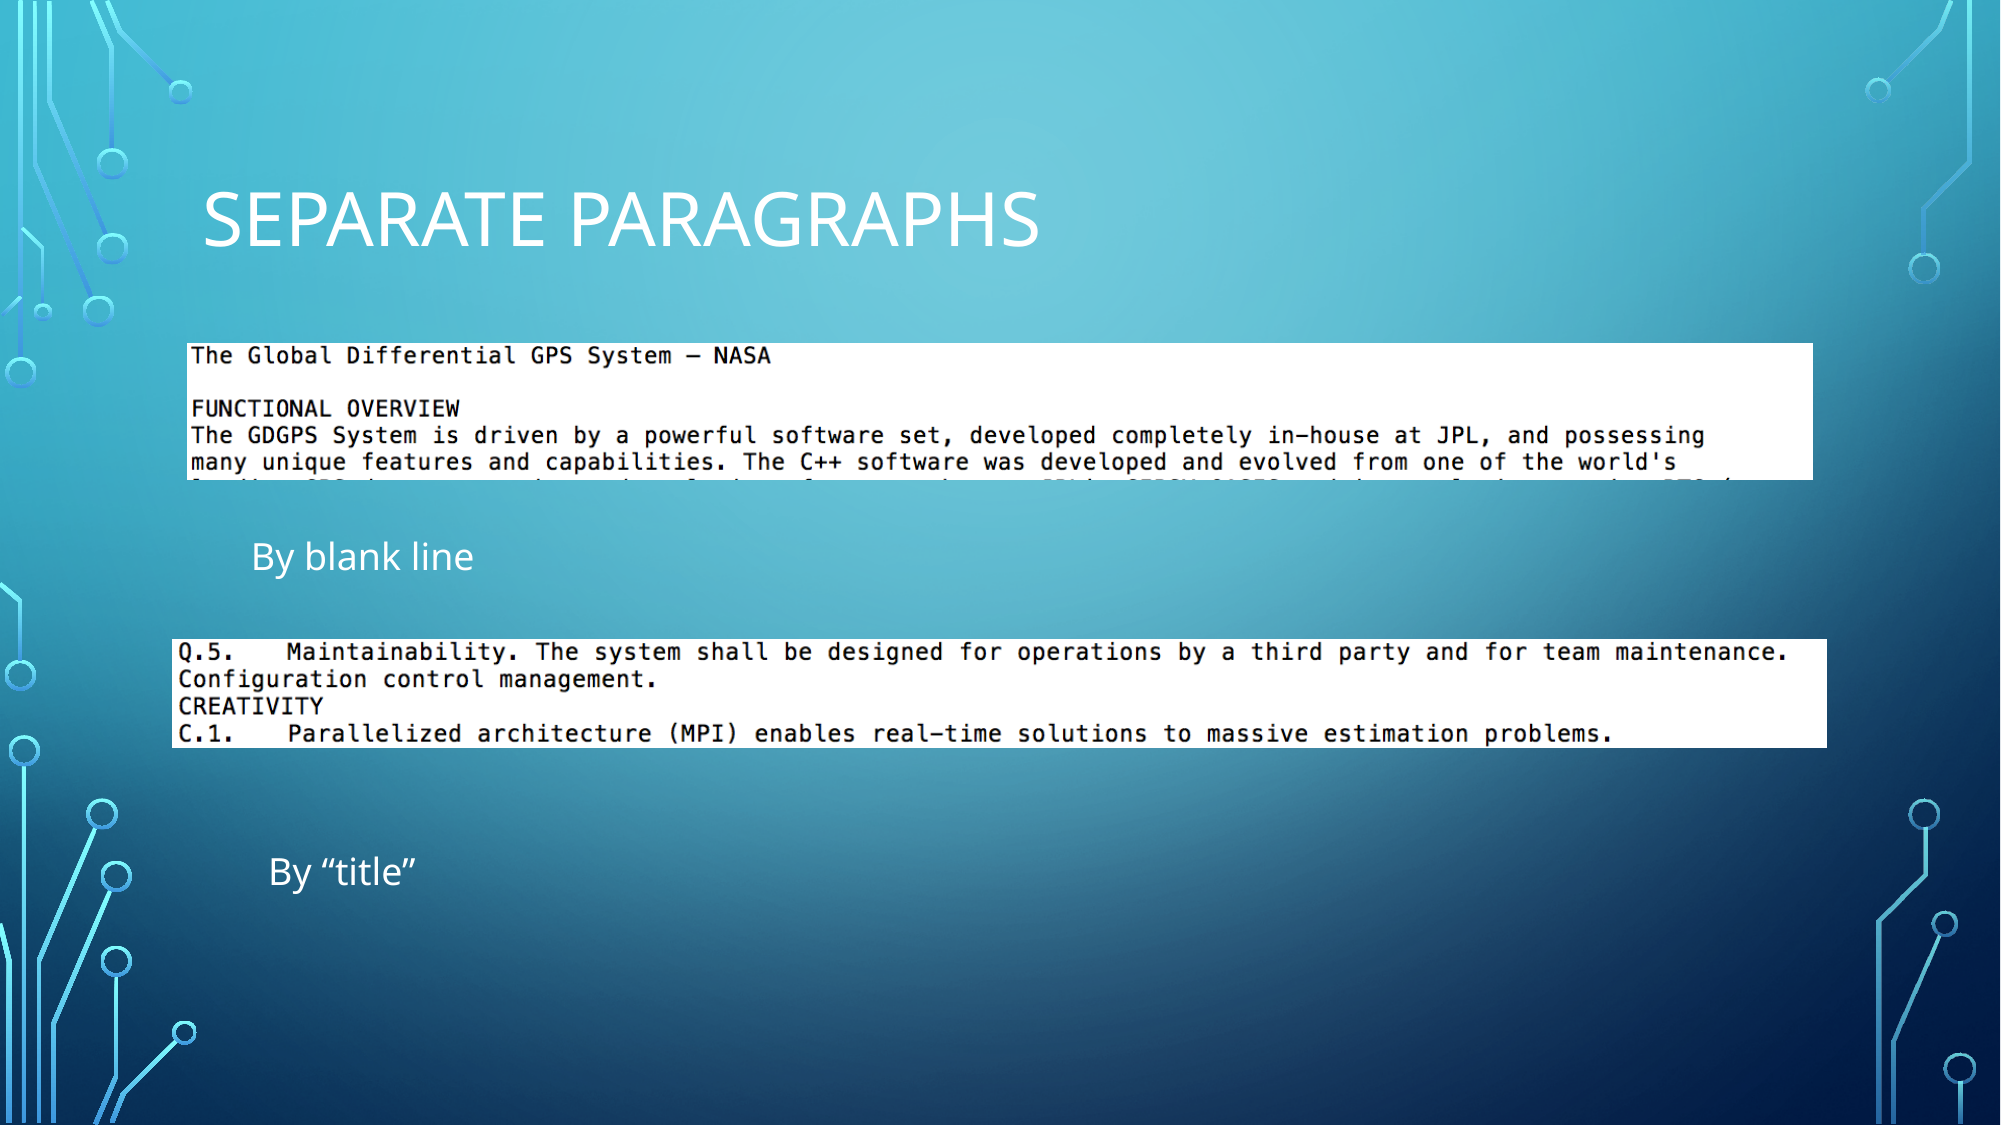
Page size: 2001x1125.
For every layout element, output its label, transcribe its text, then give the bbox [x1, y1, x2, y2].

title Separate paragraphs [187, 101, 1813, 343]
text_box By “title” [253, 840, 431, 901]
text_box By blank line [236, 525, 490, 586]
picture [172, 639, 1828, 748]
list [186, 343, 1813, 480]
